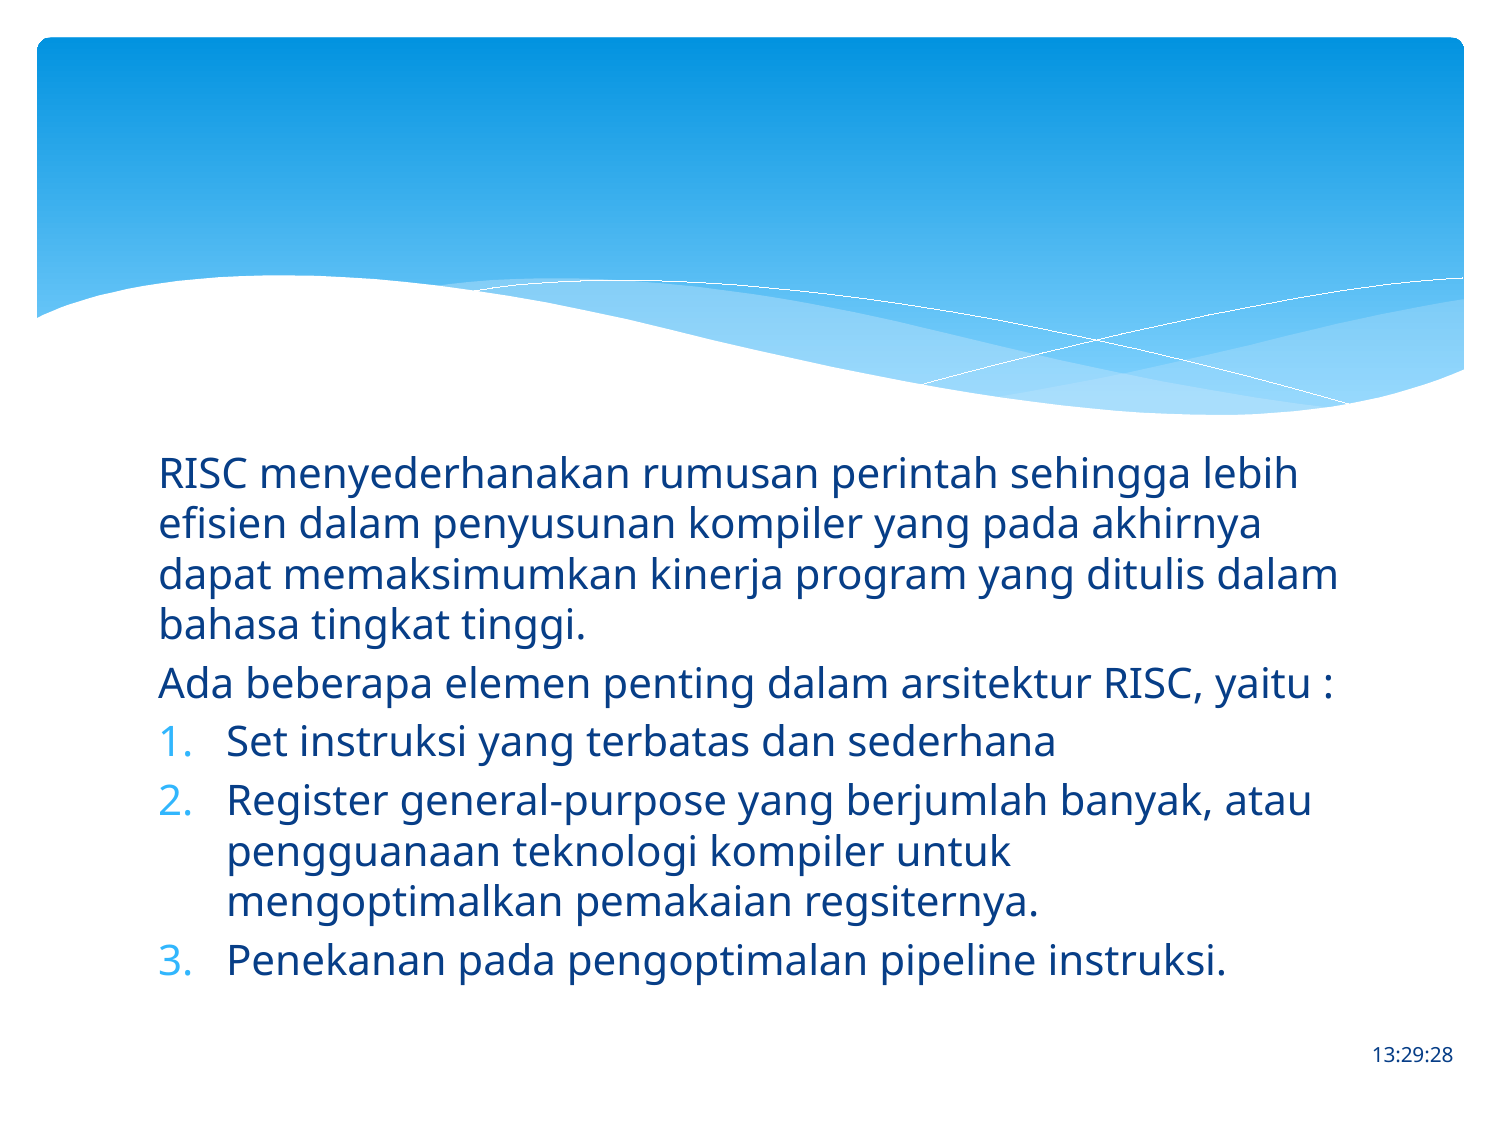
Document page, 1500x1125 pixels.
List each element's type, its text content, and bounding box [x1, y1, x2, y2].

list RISC menyederhanakan rumusan perintah sehingga lebih efisien dalam penyusunan kompiler yang pada akhirnya dapat memaksimumkan kinerja program yang ditulis dalam bahasa tingkat tinggi. Ada beberapa elemen penting dalam arsitektur RISC, yaitu : Set instruksi yang terbatas dan sederhana Register general-purpose yang berjumlah banyak, atau pengguanaan teknologi kompiler untuk mengoptimalkan pemakaian regsiternya. Penekanan pada pengoptimalan pipeline instruksi. [143, 438, 1359, 1005]
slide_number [847, 1025, 1469, 1086]
